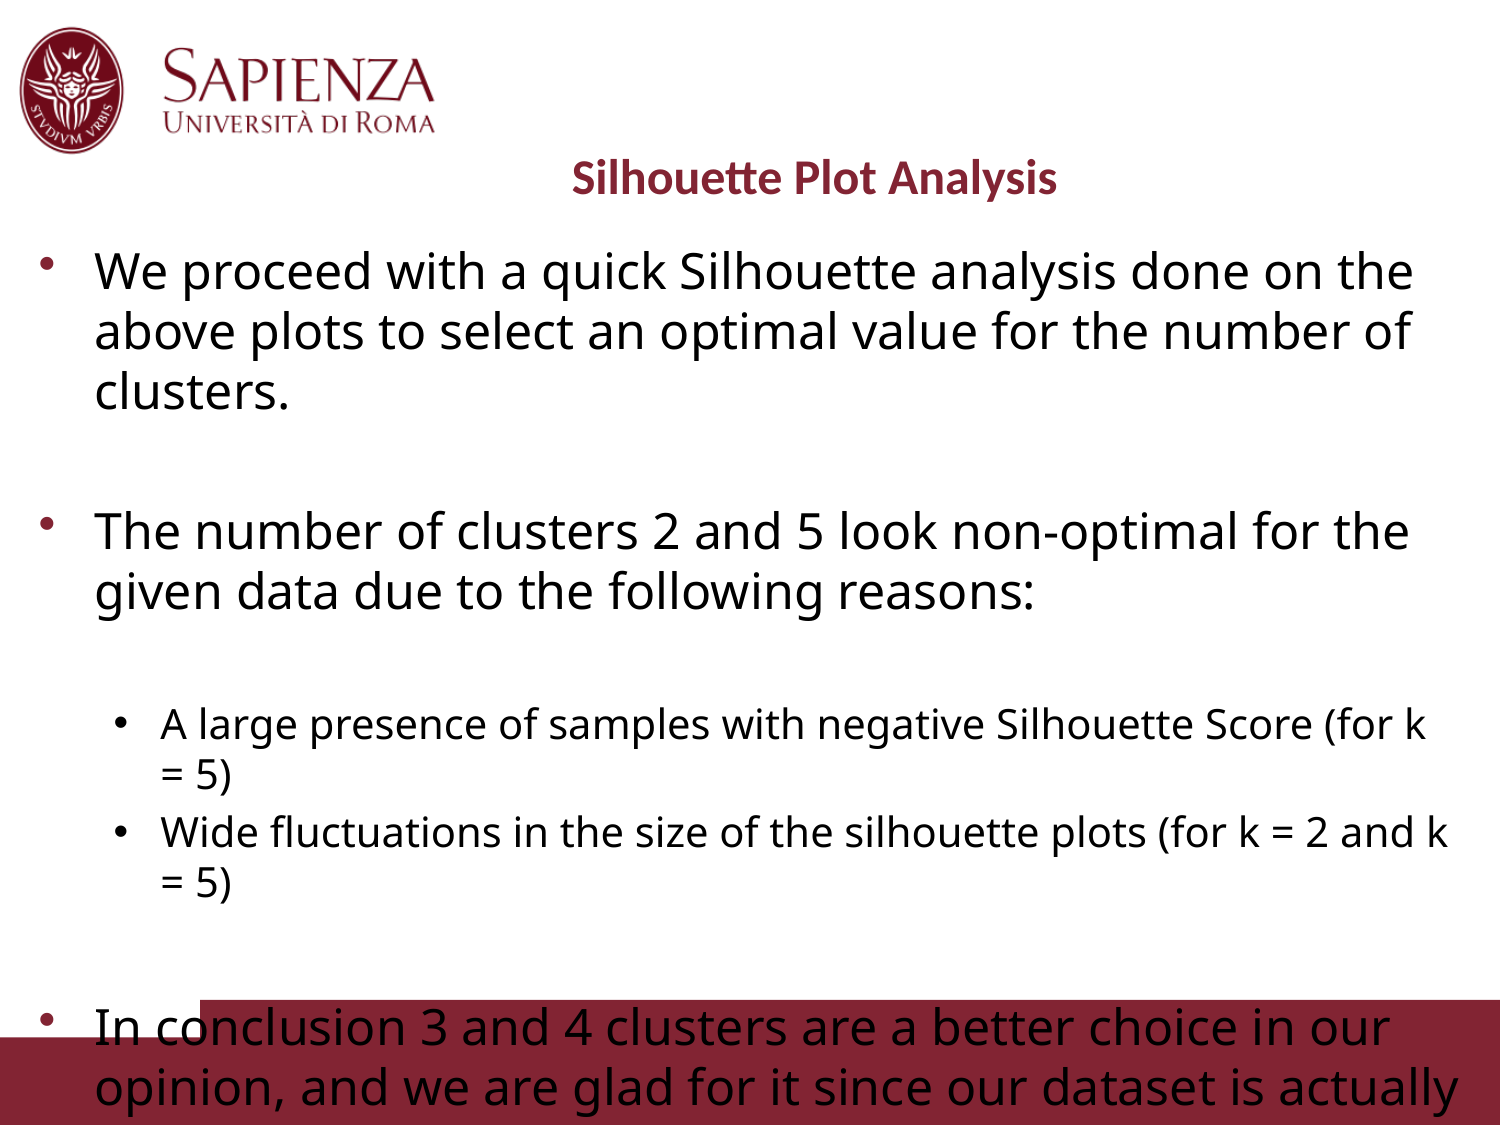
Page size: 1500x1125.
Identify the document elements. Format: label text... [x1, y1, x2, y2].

title Silhouette Plot Analysis [206, 137, 1424, 220]
list We proceed with a quick Silhouette analysis done on the above plots to select an optimal value for the number of clusters. The number of clusters 2 and 5 look non-optimal for the given data due to the following reasons: A large presence of samples with negative Silhouette Score (for k = 5) Wide fluctuations in the size of the silhouette plots (for k = 2 and k = 5) In conclusion 3 and 4 clusters are a better choice in our opinion, and we are glad for it since our dataset is actually divided into 4 categories. [23, 231, 1477, 1000]
